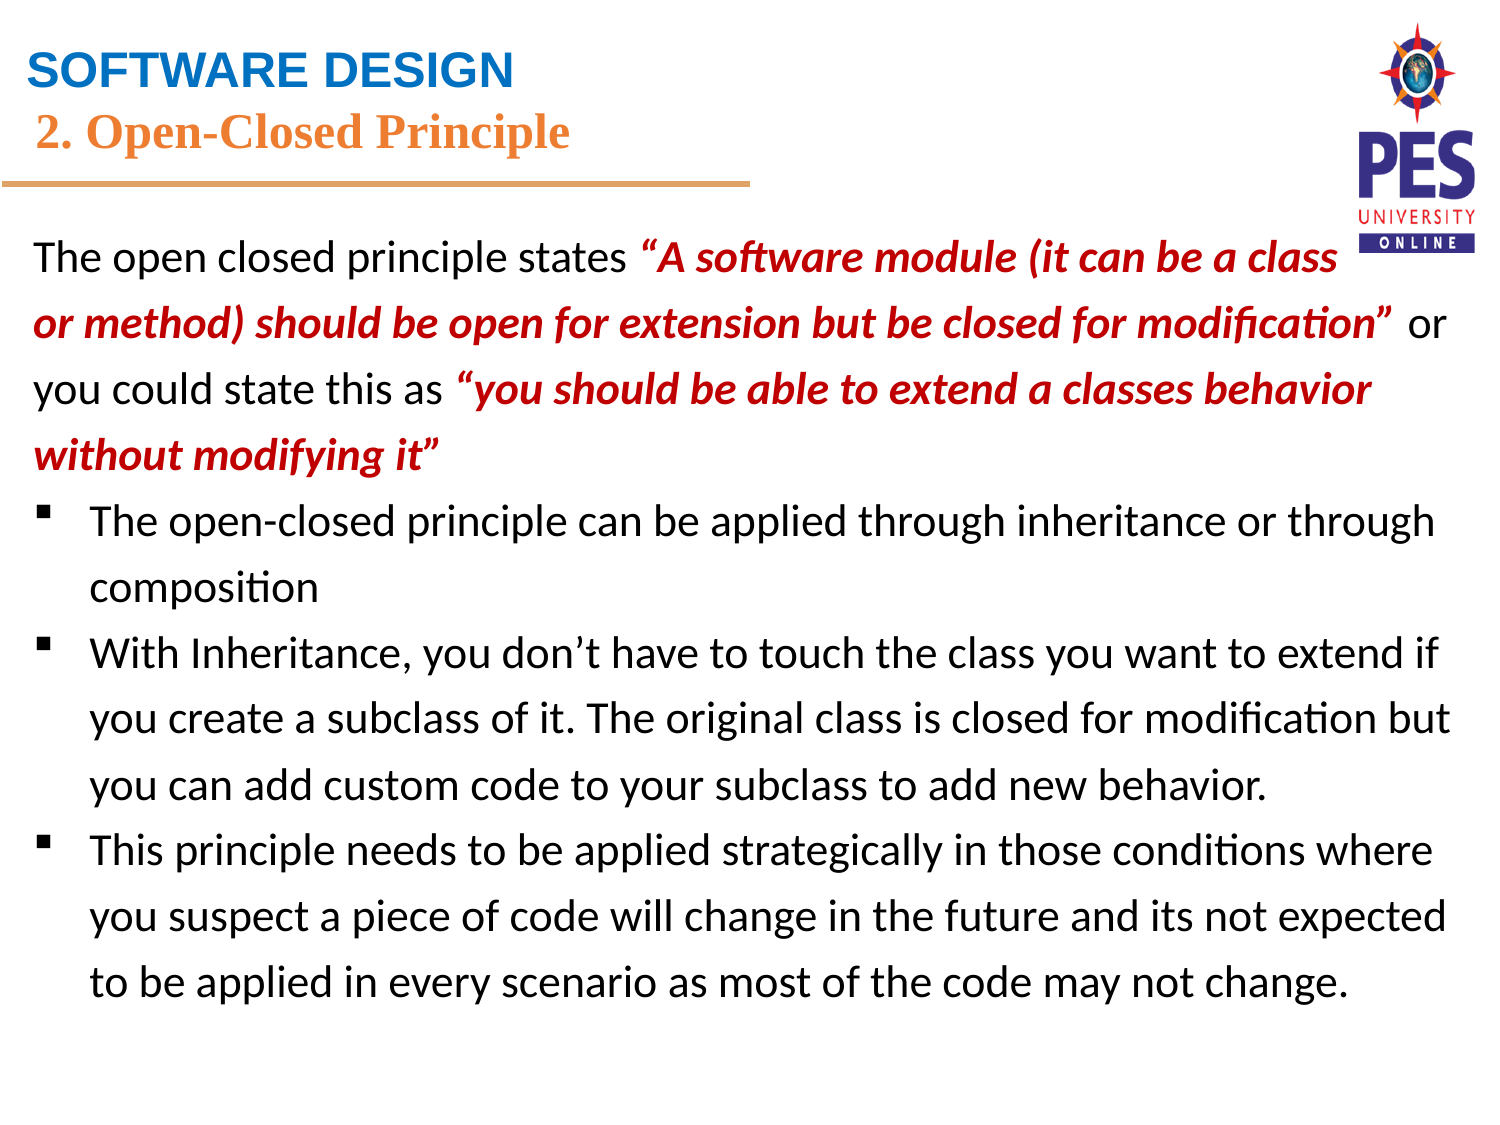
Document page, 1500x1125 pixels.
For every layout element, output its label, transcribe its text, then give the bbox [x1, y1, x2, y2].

picture [1359, 22, 1475, 208]
text_box The open closed principle states “A software module (it can be a class or method) should be open for extension but be closed for modification” or you could state this as “you should be able to extend a classes behavior without modifying it” The open-closed principle can be applied through inheritance or through composition With Inheritance, you don’t have to touch the class you want to extend if you create a subclass of it. The original class is closed for modification but you can add custom code to your subclass to add new behavior. This principle needs to be applied strategically in those conditions where you suspect a piece of code will change in the future and its not expected to be applied in every scenario as most of the code may not change. [18, 208, 1500, 1015]
text_box 2. Open-Closed Principle [20, 86, 1429, 179]
